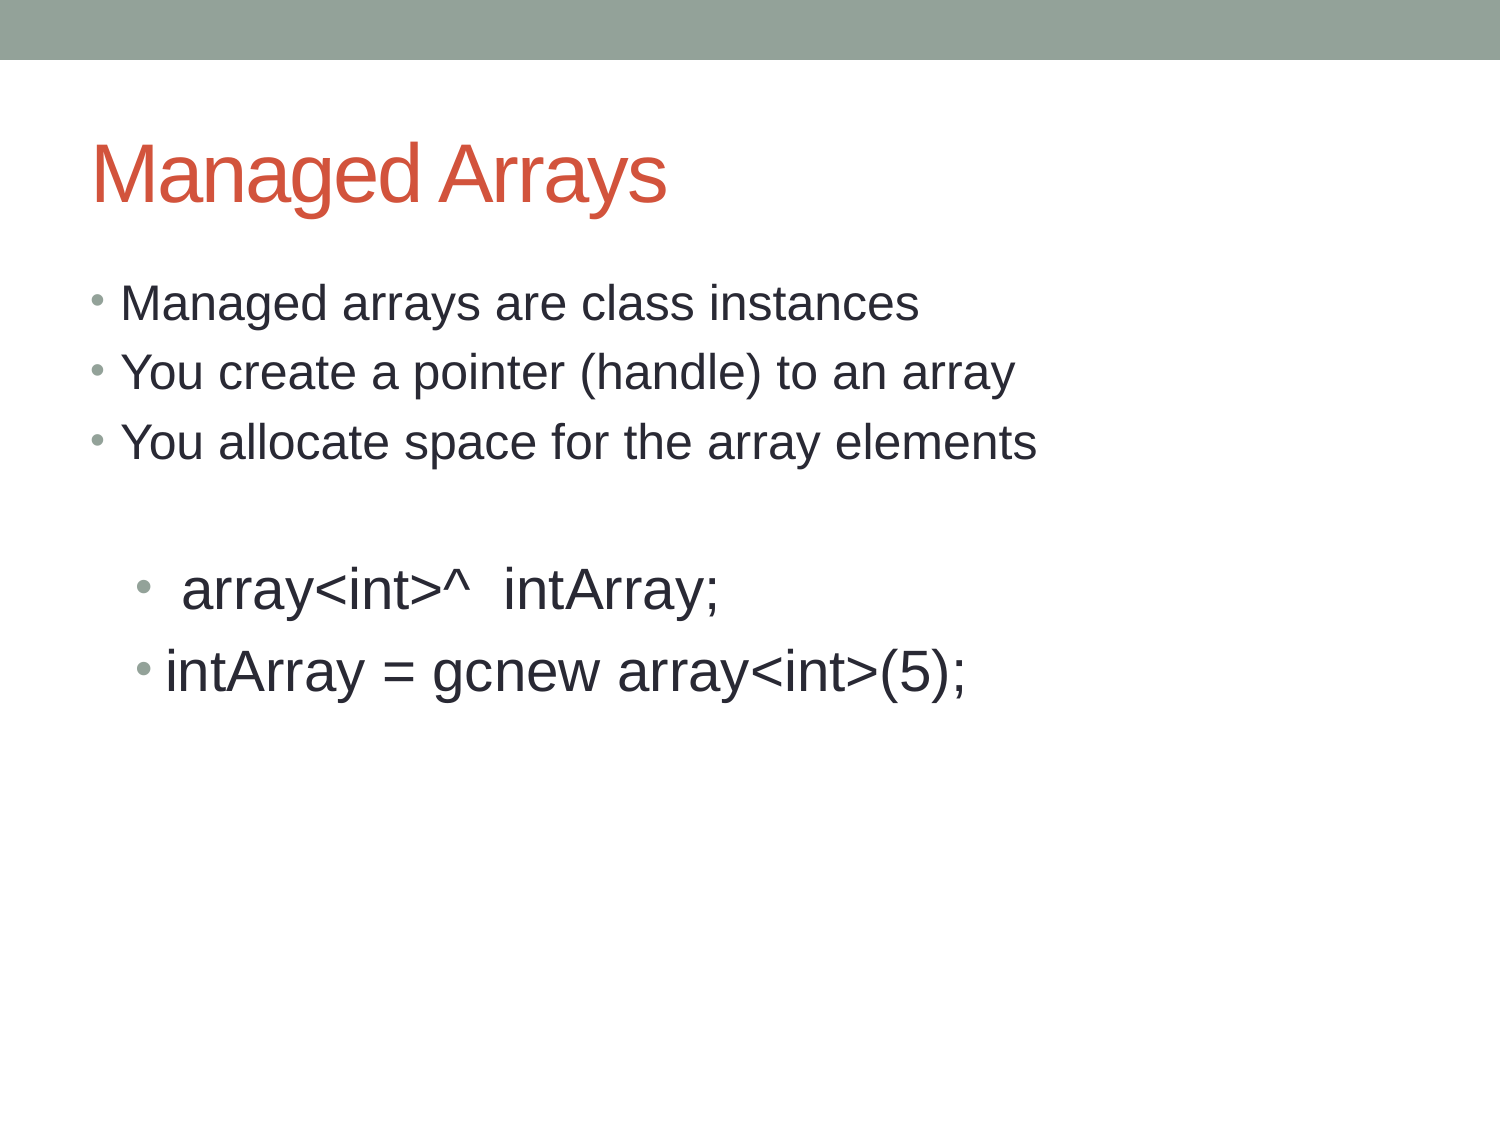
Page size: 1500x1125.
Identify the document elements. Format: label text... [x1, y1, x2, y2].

title Managed Arrays [75, 87, 1425, 250]
list Managed arrays are class instances You create a pointer (handle) to an array You allocate space for the array elements array<int>^ intArray; intArray = gcnew array<int>(5); [75, 262, 1425, 1063]
